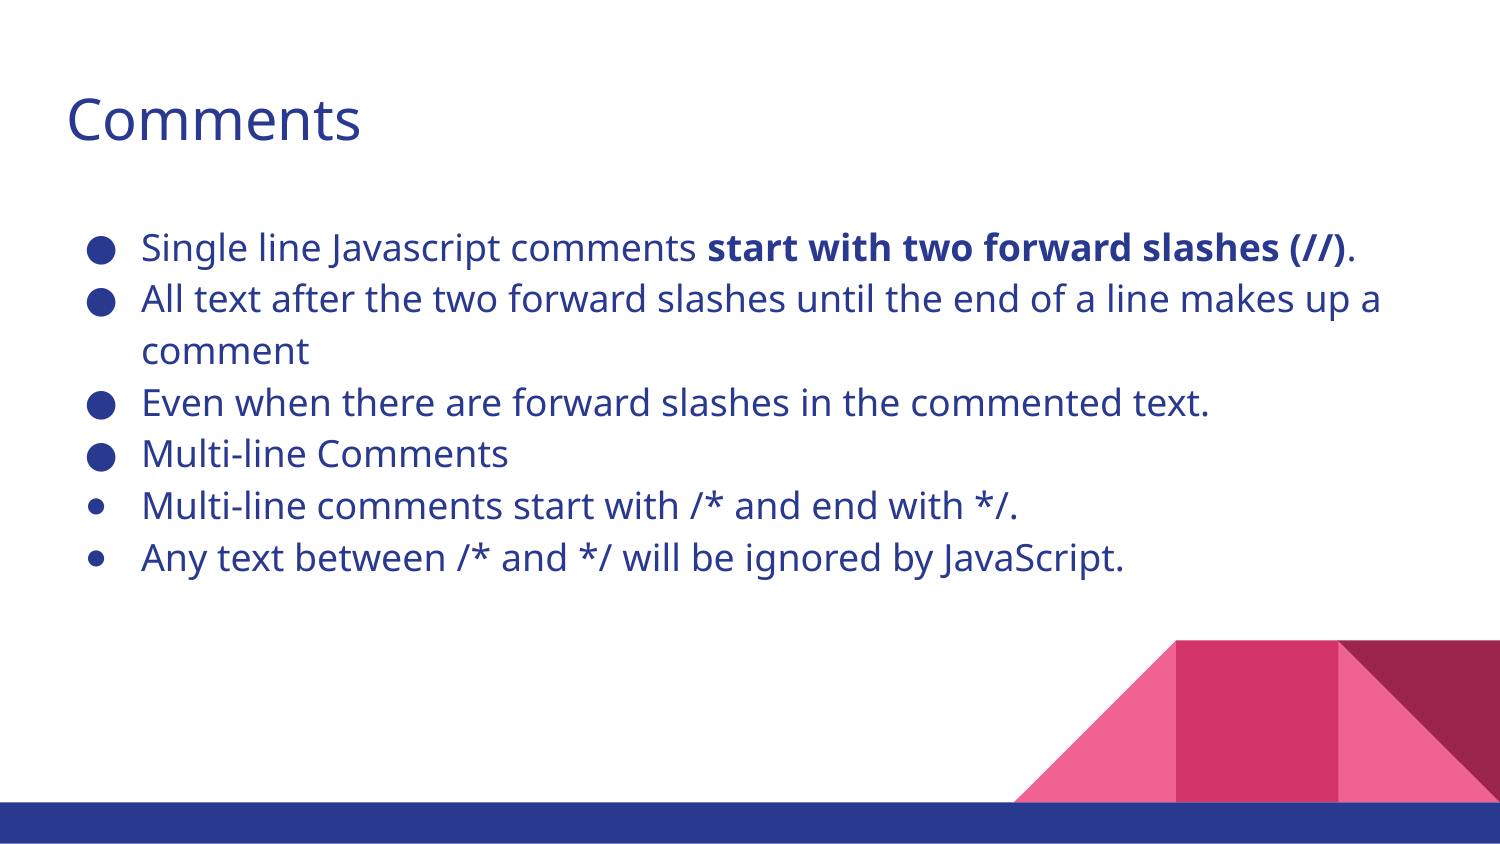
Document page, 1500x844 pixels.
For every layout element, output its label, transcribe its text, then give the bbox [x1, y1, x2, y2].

title Comments [51, 67, 1449, 167]
list Single line Javascript comments start with two forward slashes (//). All text after the two forward slashes until the end of a line makes up a comment Even when there are forward slashes in the commented text. Multi-line Comments Multi-line comments start with /* and end with */. Any text between /* and */ will be ignored by JavaScript. [51, 201, 1449, 750]
